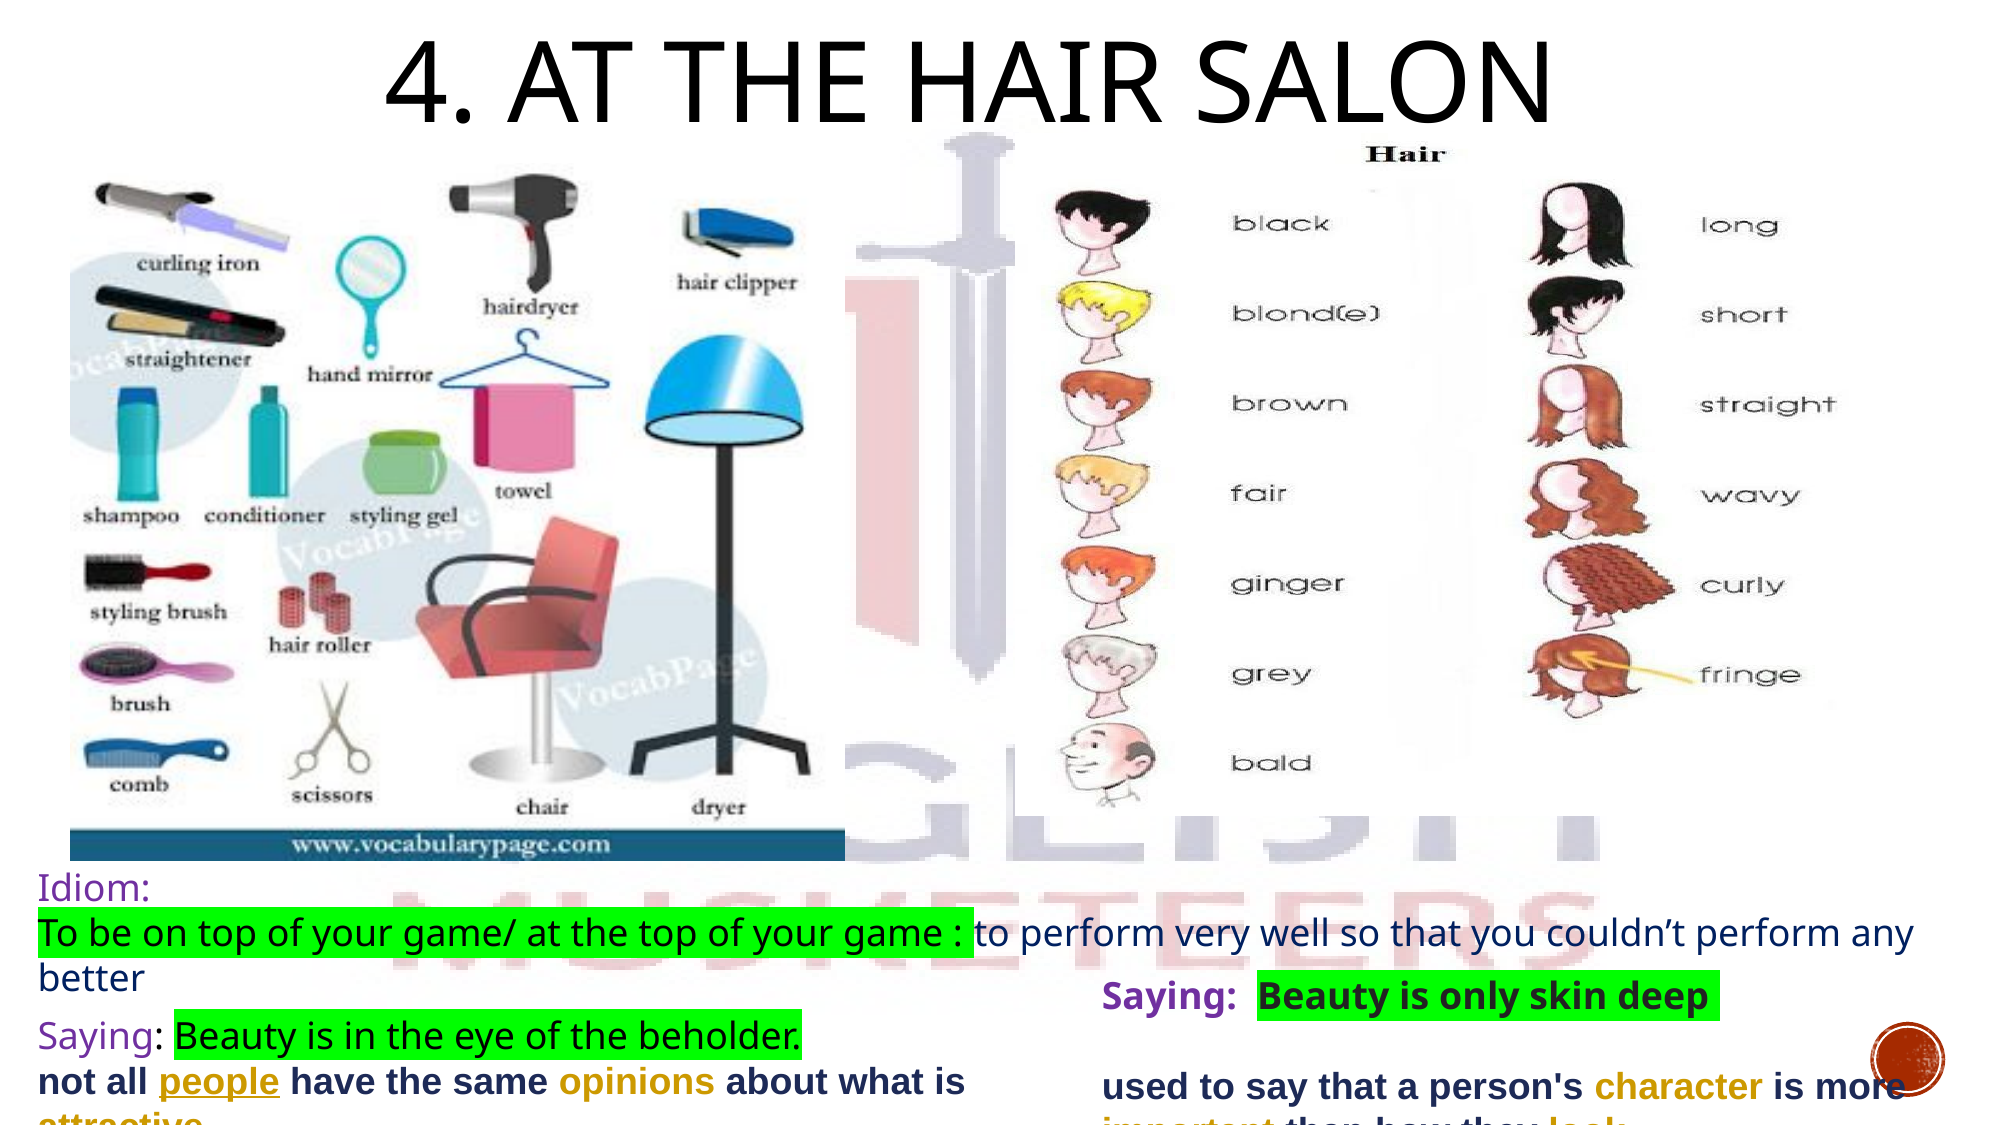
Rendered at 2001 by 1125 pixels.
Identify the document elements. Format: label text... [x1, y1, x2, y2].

text_box Saying: Beauty is only skin deep used to say that a person's character is more important than how they look. [1151, 1052, 1971, 1125]
text_box Saying: Beauty is in the eye of the beholder. not all people have the same opinions about what is attractive [22, 1052, 1151, 1125]
picture [70, 163, 845, 860]
title 4. At the Hair Salon [369, 0, 2000, 172]
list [1018, 136, 1847, 815]
text_box Idiom: To be on top of your game/ at the top of your game : to perform very well so that you couldn’t perform any better [22, 856, 1996, 1052]
